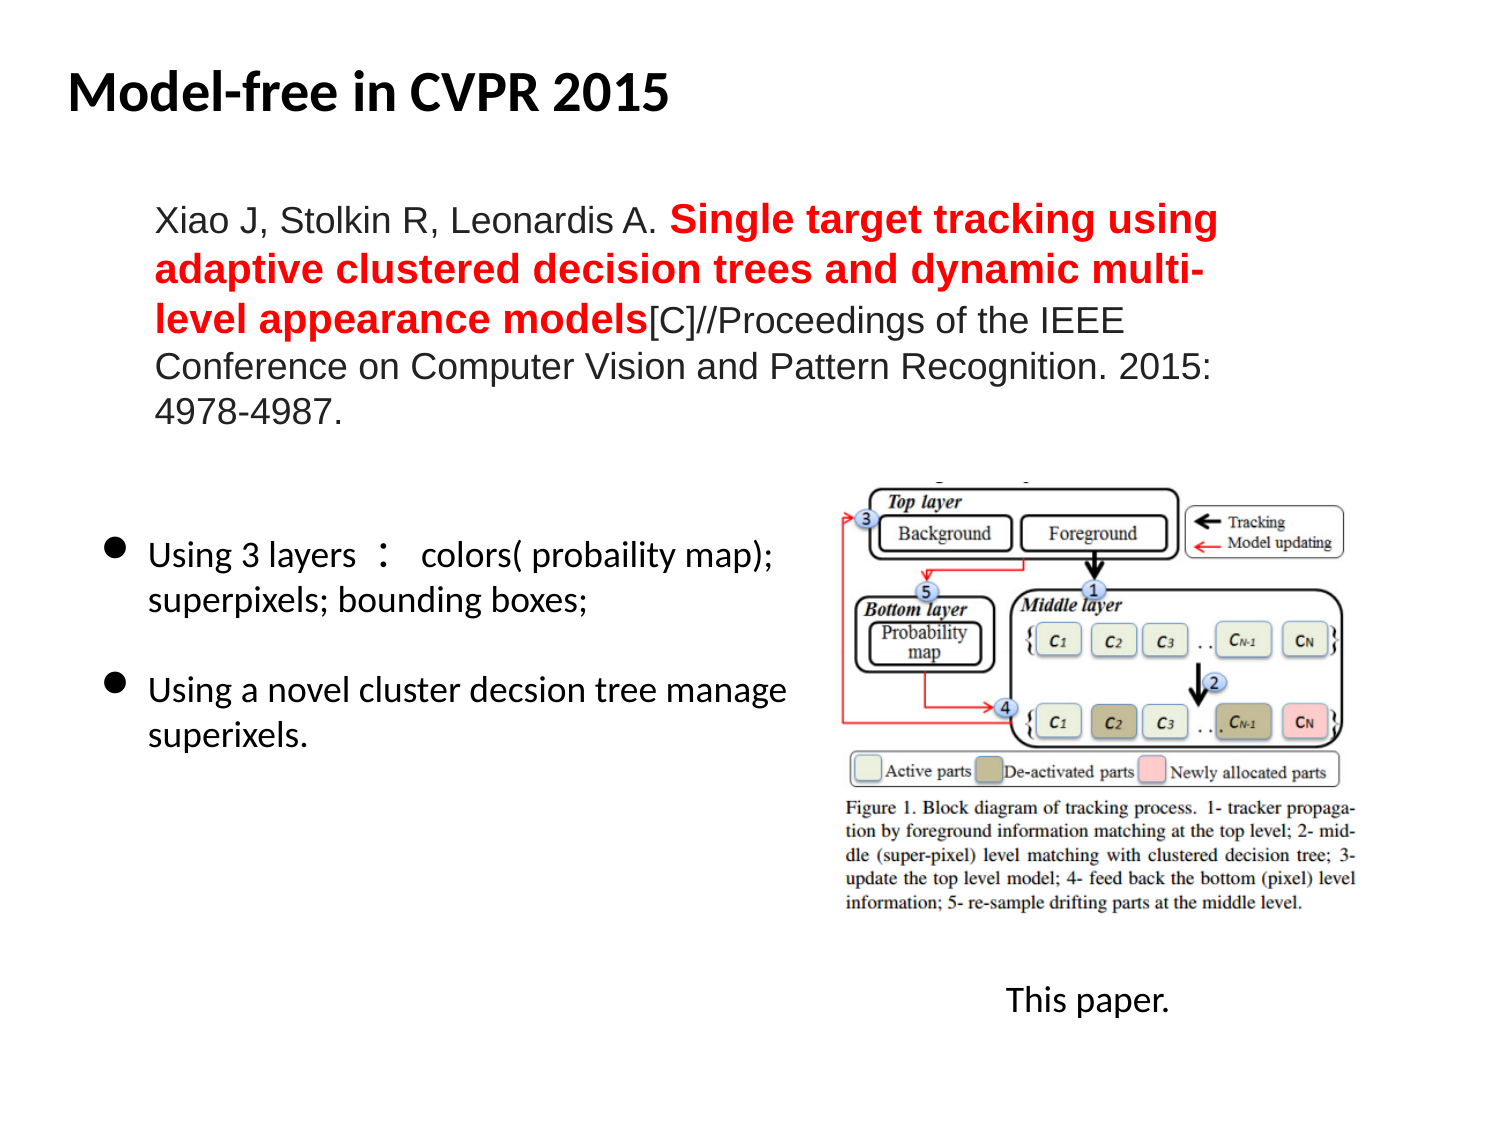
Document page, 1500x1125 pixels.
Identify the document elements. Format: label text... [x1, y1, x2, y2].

text_box This paper. [991, 967, 1318, 1028]
text_box Xiao J, Stolkin R, Leonardis A. Single target tracking using adaptive clustered decision trees and dynamic multi-level appearance models[C]//Proceedings of the IEEE Conference on Computer Vision and Pattern Recognition. 2015: 4978-4987. [139, 184, 1276, 440]
text_box Model-free in CVPR 2015 [52, 45, 918, 131]
picture [822, 482, 1380, 934]
text_box Using 3 layers ：colors( probaility map); superpixels; bounding boxes; Using a novel cluster decsion tree manage superixels. [86, 522, 822, 853]
